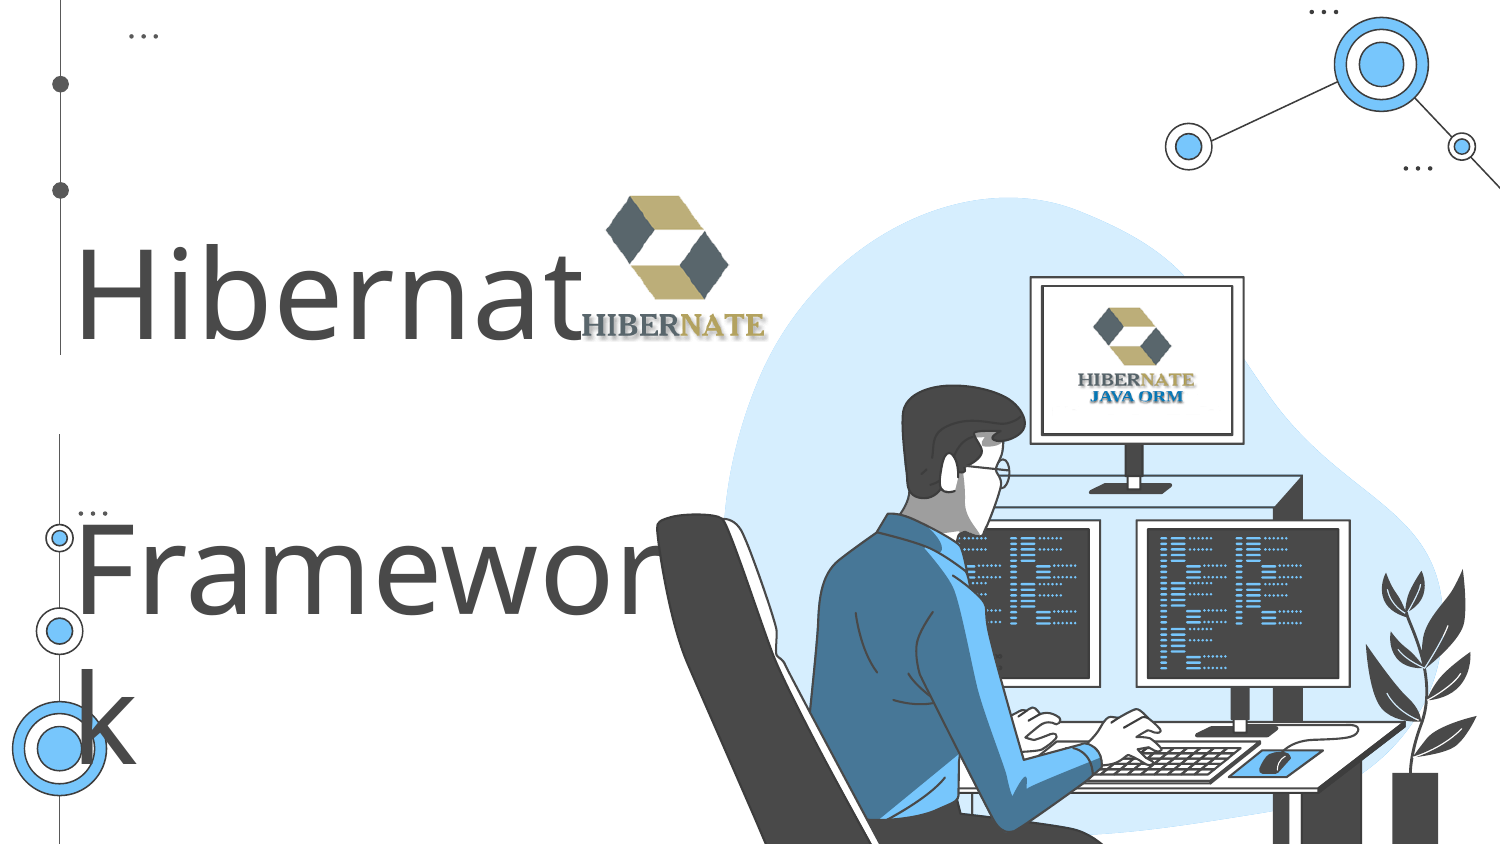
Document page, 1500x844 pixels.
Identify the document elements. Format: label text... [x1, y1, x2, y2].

picture [1043, 286, 1231, 433]
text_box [655, 197, 1491, 844]
picture [581, 195, 769, 342]
title Hibernate Framework [56, 199, 650, 607]
